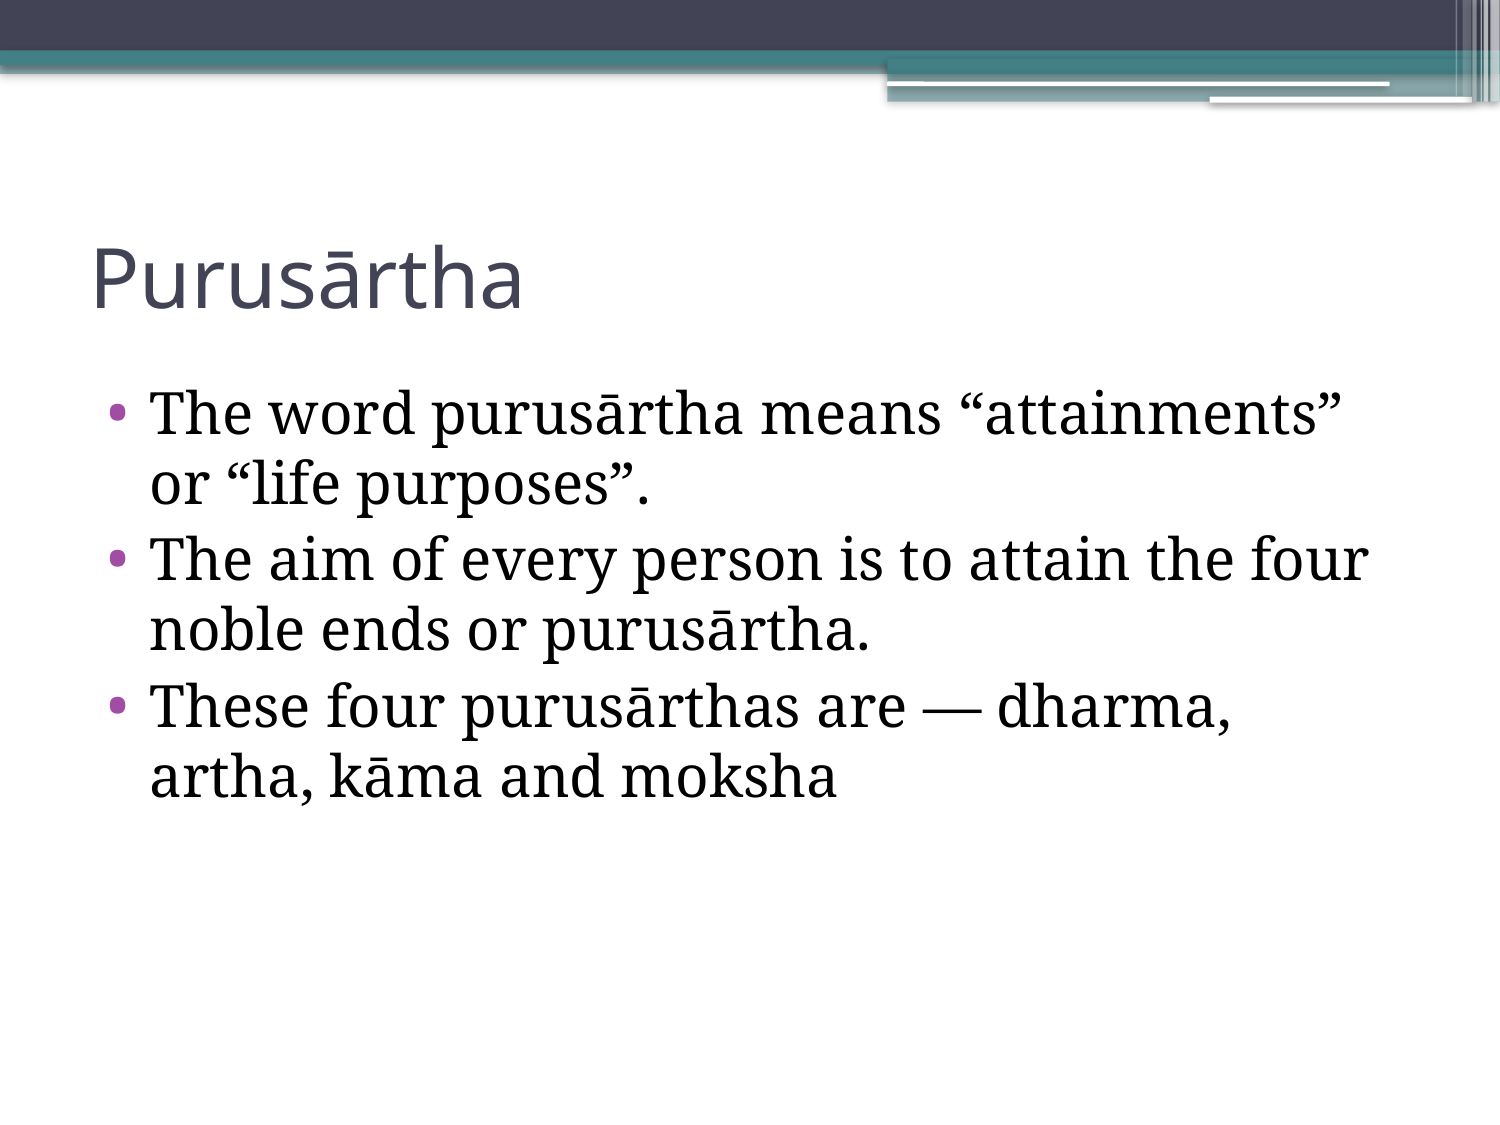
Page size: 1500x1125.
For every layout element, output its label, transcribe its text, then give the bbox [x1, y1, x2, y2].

title Purusārtha [75, 187, 1425, 363]
list The word purusārtha means “attainments” or “life purposes”. The aim of every person is to attain the four noble ends or purusārtha. These four purusārthas are — dharma, artha, kāma and moksha [75, 368, 1425, 1079]
